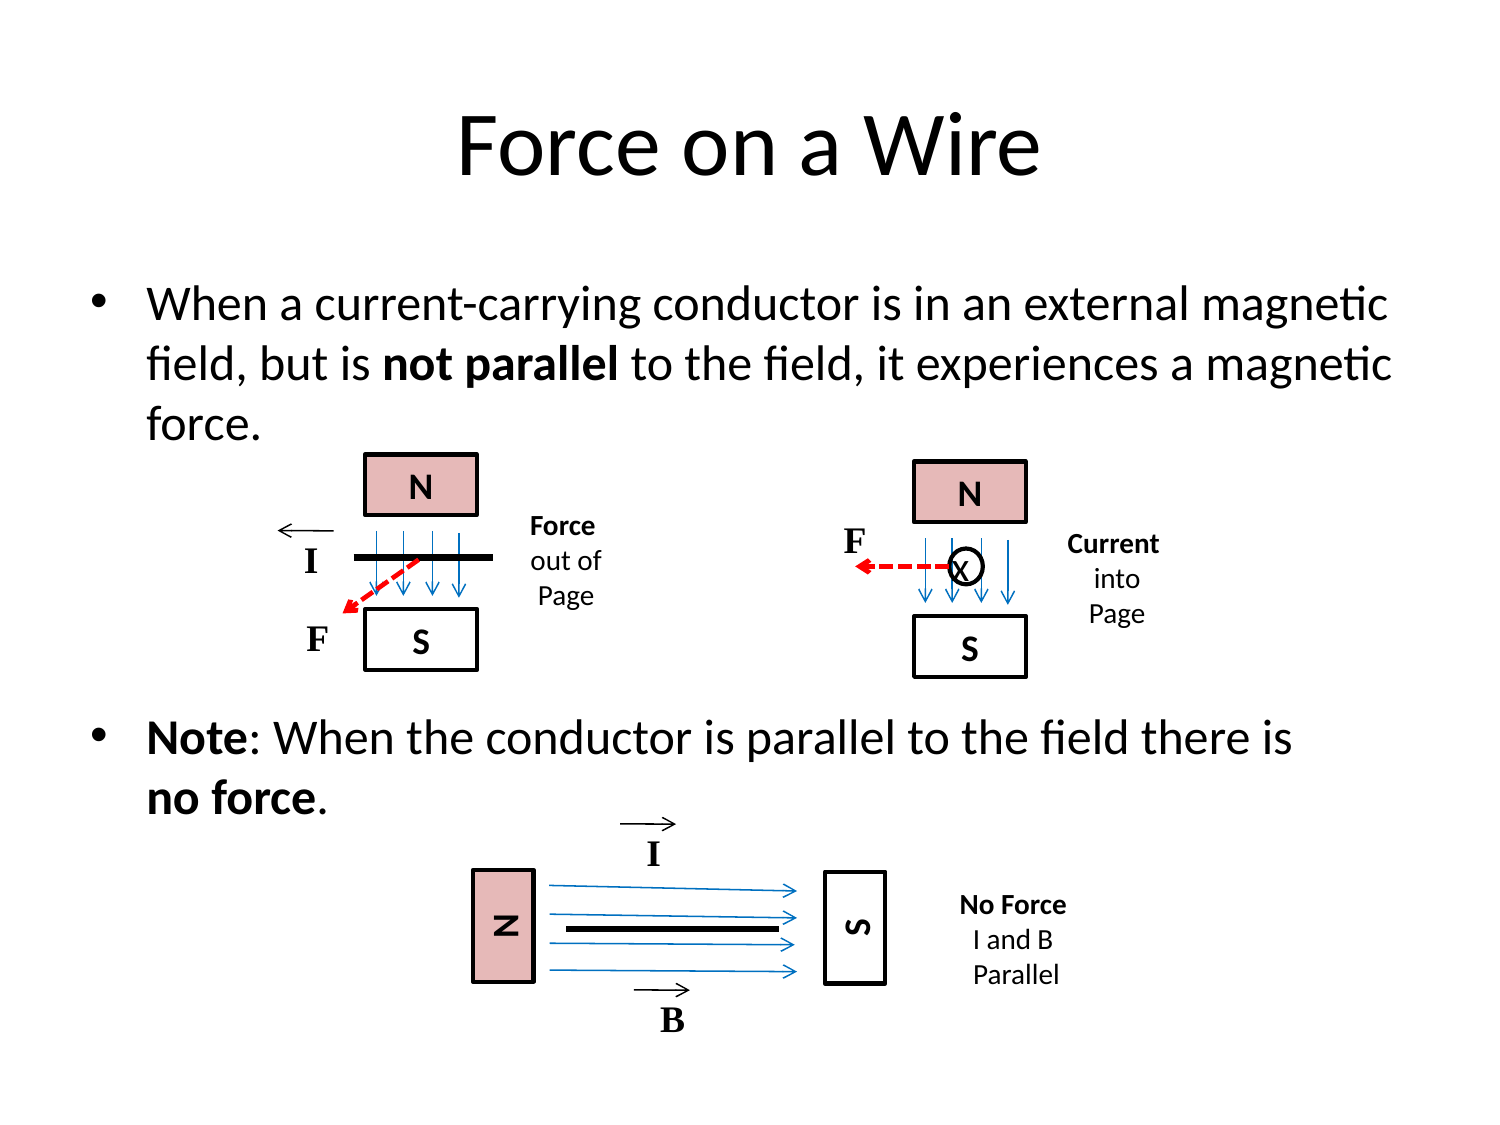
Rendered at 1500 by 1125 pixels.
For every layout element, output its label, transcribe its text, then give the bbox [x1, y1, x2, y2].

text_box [828, 461, 1182, 678]
title Force on a Wire [75, 45, 1425, 233]
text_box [277, 454, 618, 670]
list When a current-carrying conductor is in an external magnetic field, but is not parallel to the field, it experiences a magnetic force. Note: When the conductor is parallel to the field there is no force. [75, 262, 1425, 1005]
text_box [472, 821, 1090, 1049]
